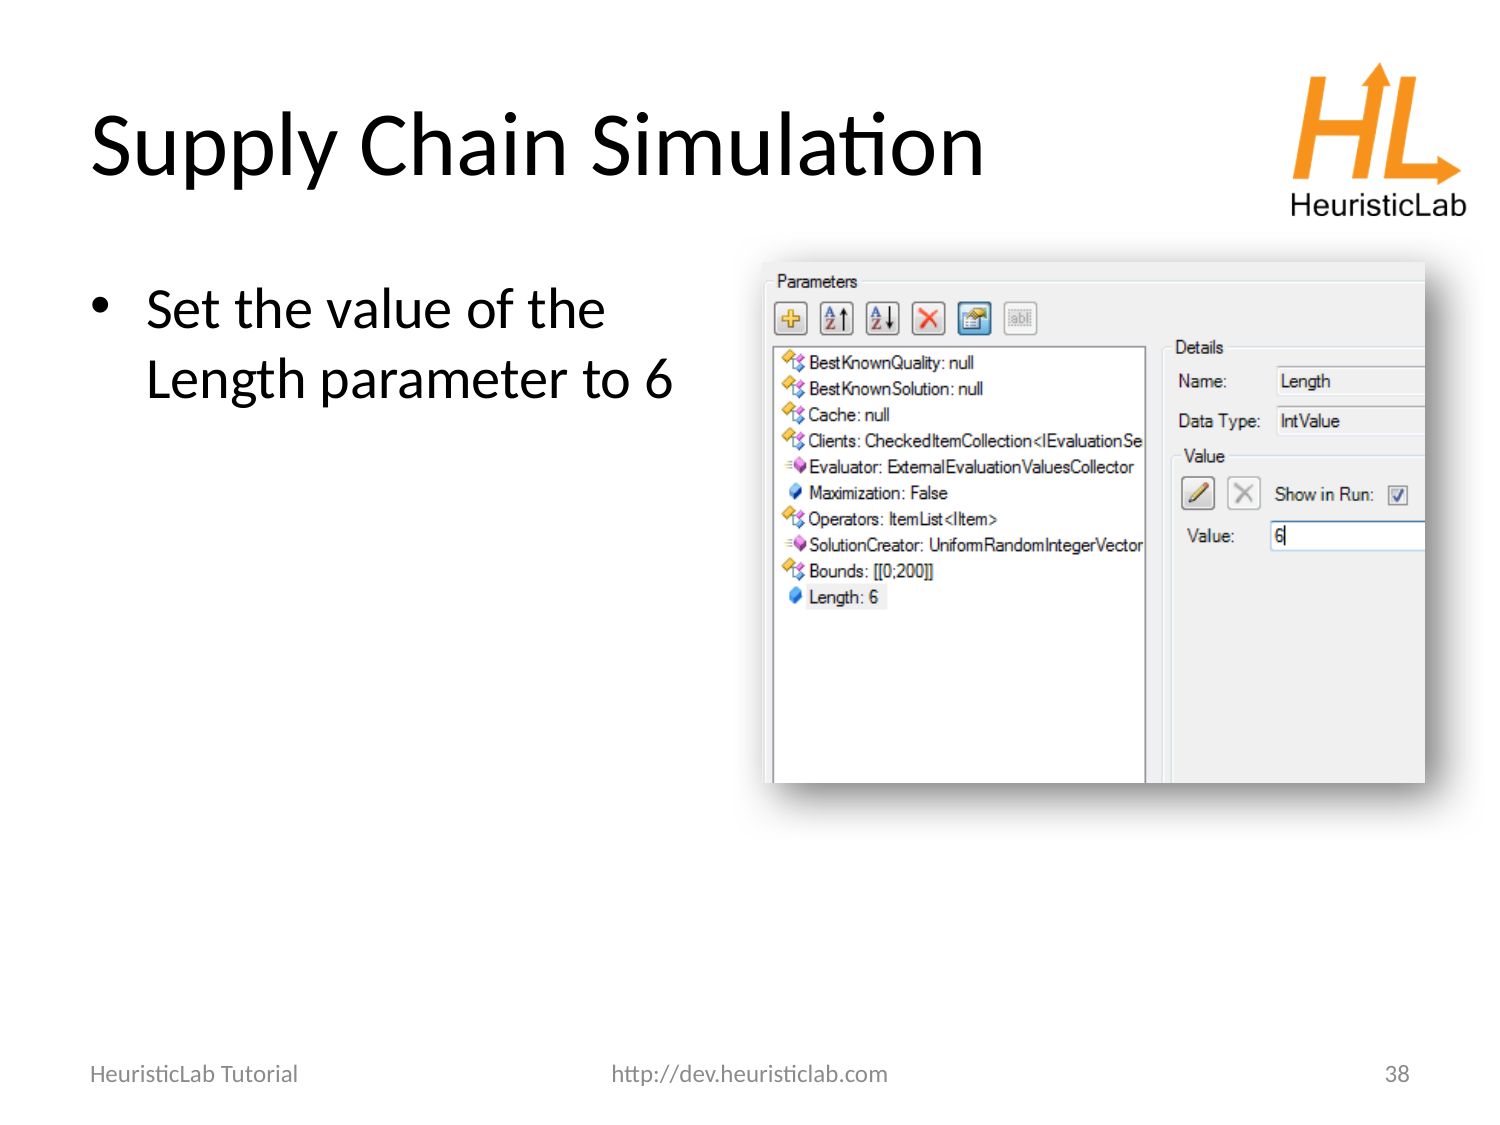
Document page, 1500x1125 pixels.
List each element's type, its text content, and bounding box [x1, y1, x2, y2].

picture [762, 261, 1426, 783]
title Supply Chain Simulation [75, 45, 1282, 233]
picture [1281, 27, 1474, 244]
slide_number 38 [1074, 1042, 1425, 1103]
list Set the value of the Length parameter to 6 [75, 262, 738, 1005]
footer http://dev.heuristiclab.com [512, 1042, 988, 1103]
slide_number HeuristicLab Tutorial [75, 1042, 425, 1103]
